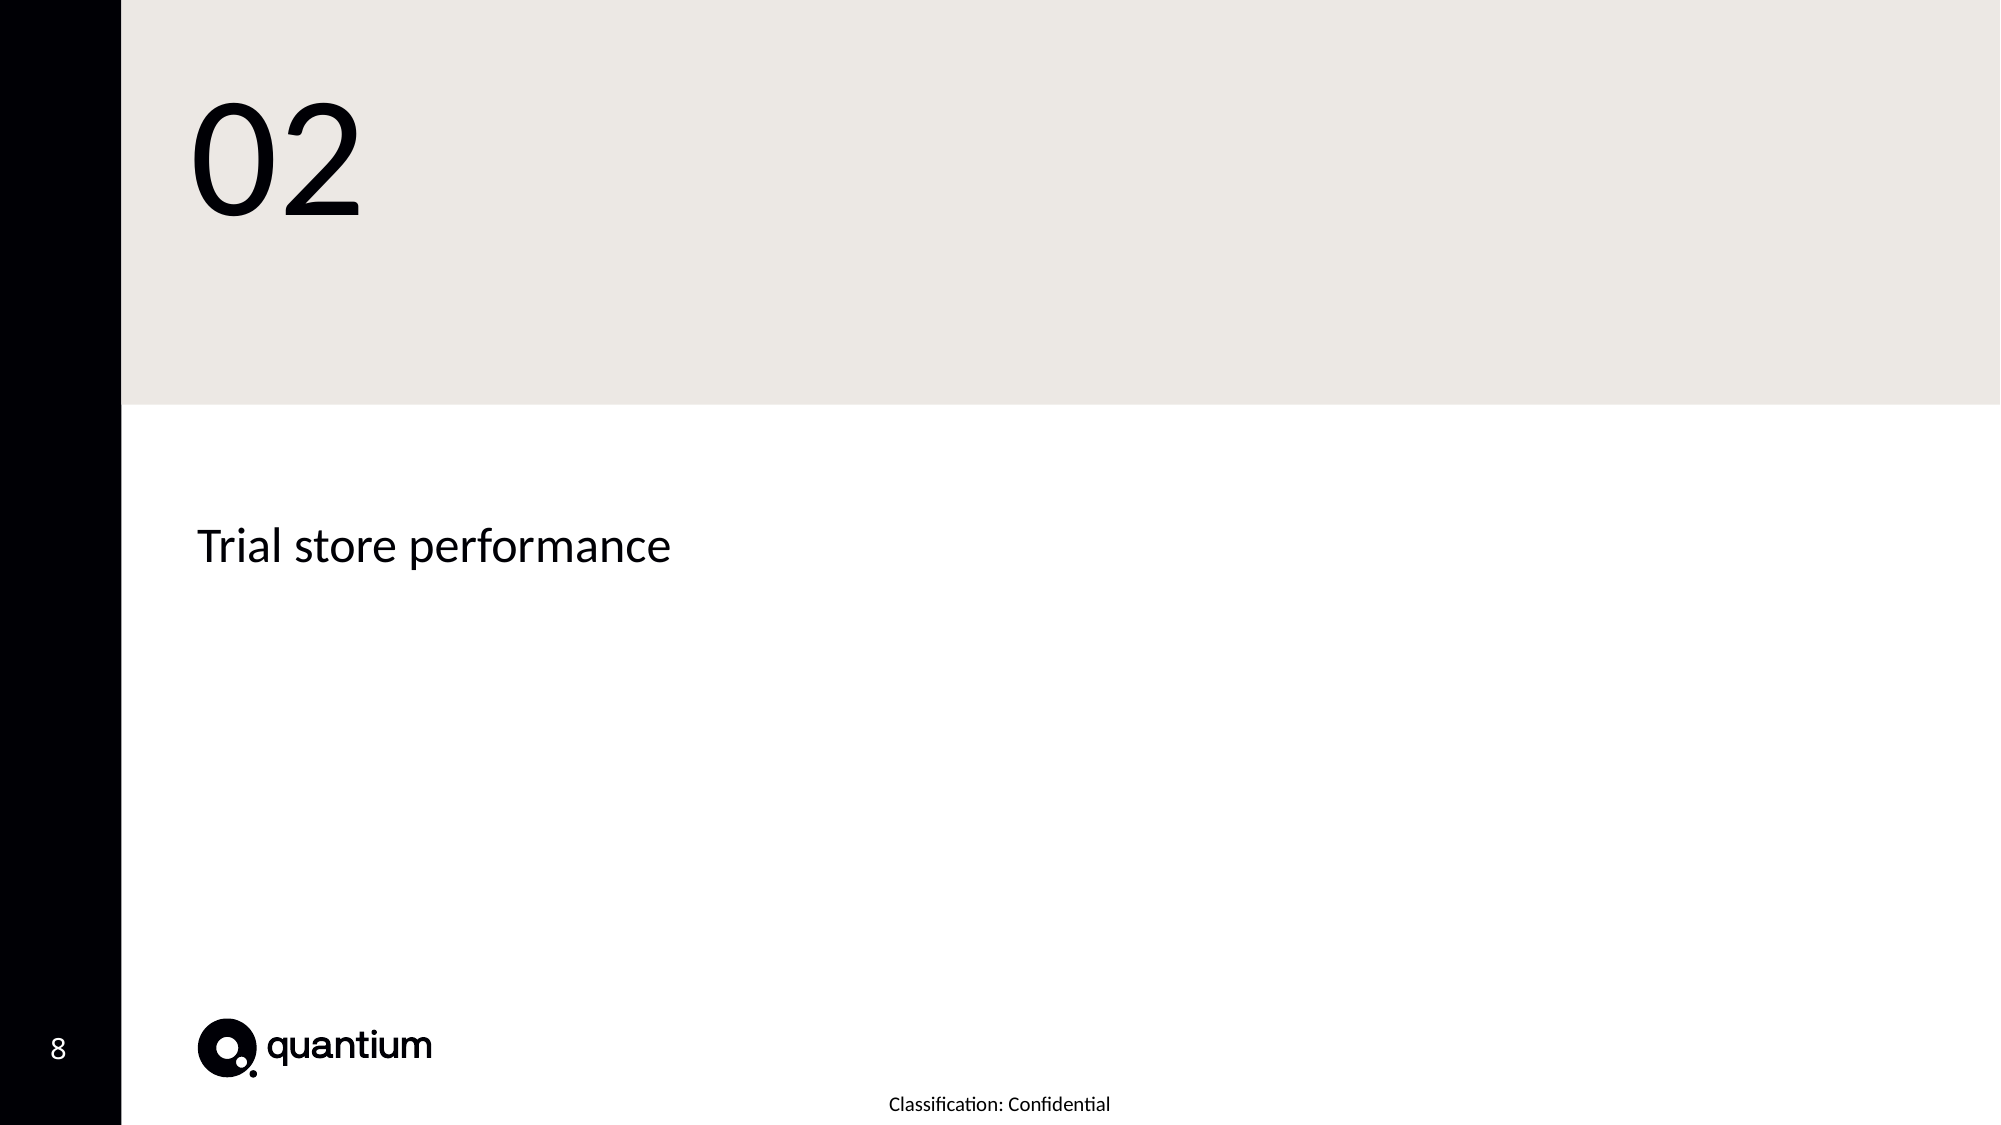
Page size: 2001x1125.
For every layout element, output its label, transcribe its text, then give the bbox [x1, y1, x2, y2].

title 02 [190, 65, 569, 225]
list Trial store performance [197, 512, 1103, 925]
